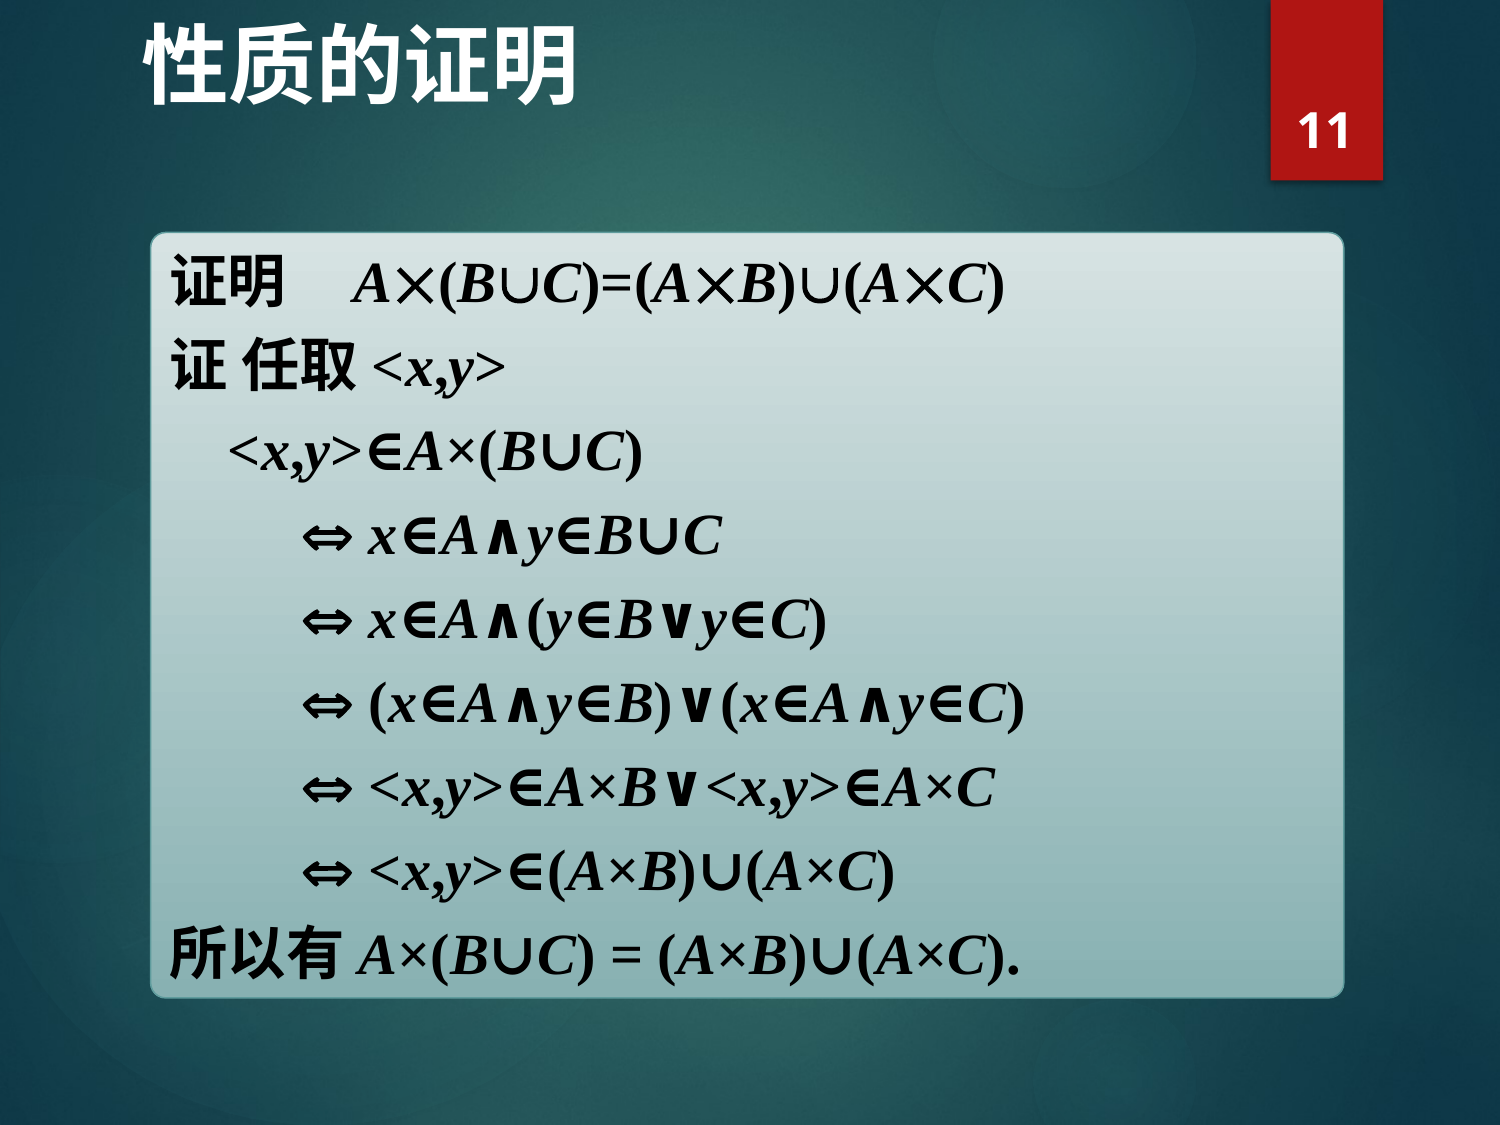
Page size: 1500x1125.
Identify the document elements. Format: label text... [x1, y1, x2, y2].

slide_number 11 [1273, 48, 1377, 175]
text_box 证明 A(BC)=(AB)(AC) 证 任取<x,y> <x,y>∈A×(B∪C)  x∈A∧y∈B∪C  x∈A∧(y∈B∨y∈C)  (x∈A∧y∈B)∨(x∈A∧y∈C)  <x,y>∈A×B∨<x,y>∈A×C  <x,y>∈(A×B)∪(A×C) 所以有A×(B∪C) = (A×B)∪(A×C). [149, 231, 1345, 999]
title 性质的证明 [125, 2, 1318, 155]
picture [0, 0, 1500, 1125]
